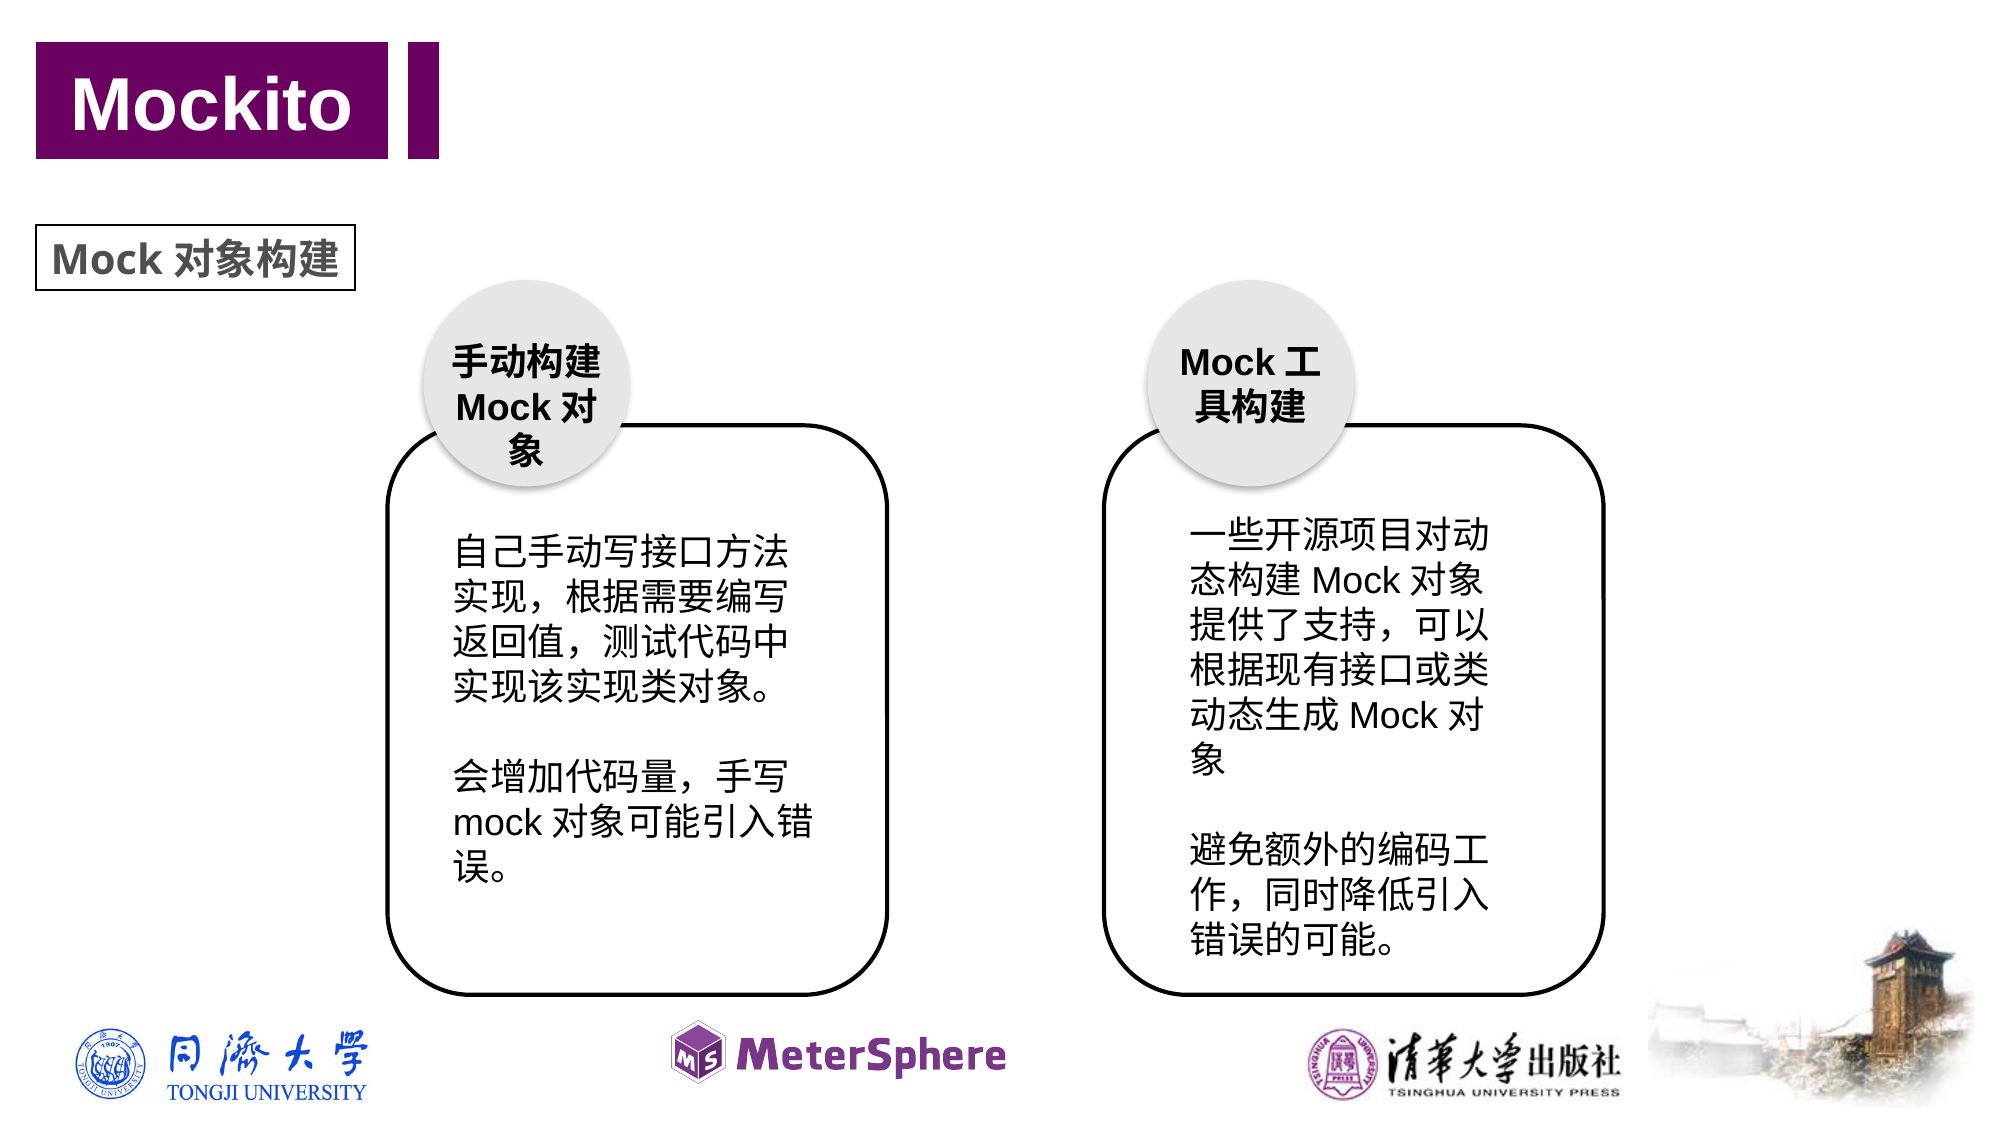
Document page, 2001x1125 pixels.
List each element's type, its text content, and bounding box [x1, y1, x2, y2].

text_box Mock对象构建 [35, 224, 356, 291]
text_box [386, 424, 889, 996]
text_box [37, 42, 439, 159]
text_box 一些开源项目对动态构建Mock对象提供了支持，可以根据现有接口或类动态生成Mock对象 避免额外的编码工作，同时降低引入错误的可能。 [1175, 503, 1533, 969]
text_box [423, 280, 630, 487]
picture [73, 1026, 373, 1103]
picture [671, 1020, 1006, 1084]
text_box 自己手动写接口方法实现，根据需要编写返回值，测试代码中实现该实现类对象。 会增加代码量，手写mock对象可能引入错误。 [438, 520, 843, 896]
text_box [1147, 280, 1354, 487]
text_box [1102, 424, 1605, 996]
picture [1304, 1024, 1643, 1105]
picture [1648, 927, 1975, 1108]
